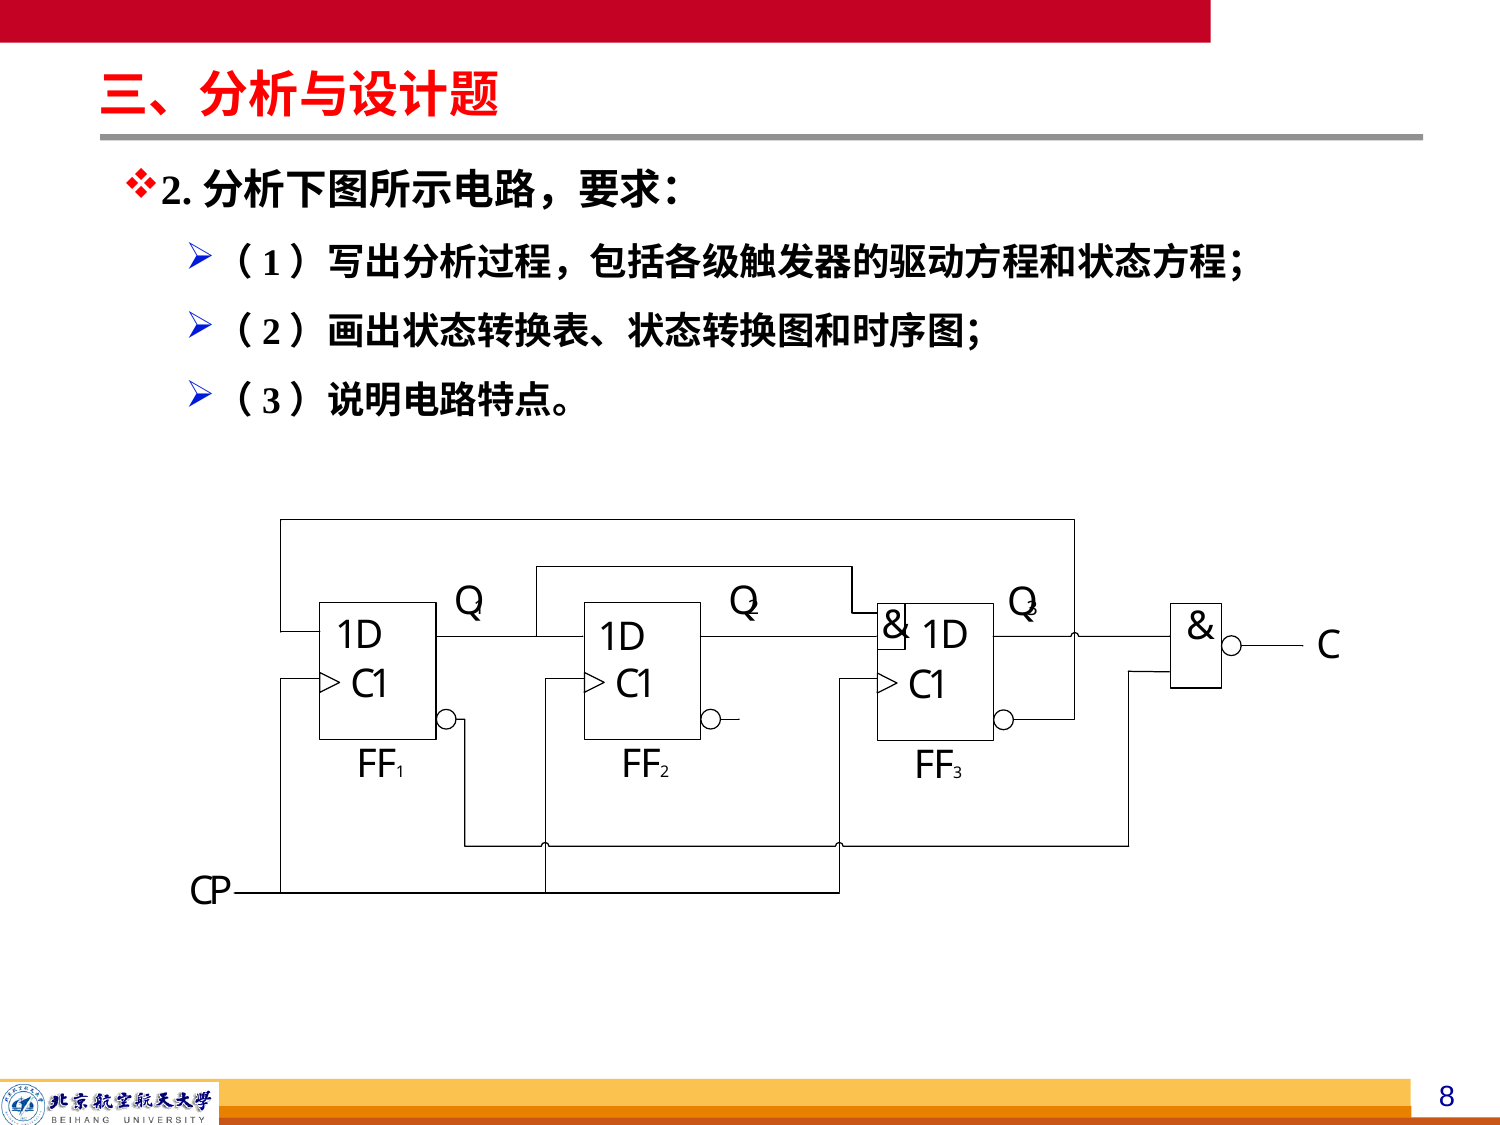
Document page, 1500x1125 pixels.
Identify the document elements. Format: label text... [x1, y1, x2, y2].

list 2.分析下图所示电路，要求： （1）写出分析过程，包括各级触发器的驱动方程和状态方程； （2）画出状态转换表、状态转换图和时序图； （3）说明电路特点。 [112, 148, 1400, 437]
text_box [180, 503, 1353, 918]
picture [0, 1082, 219, 1125]
title 三、分析与设计题 [88, 66, 951, 128]
